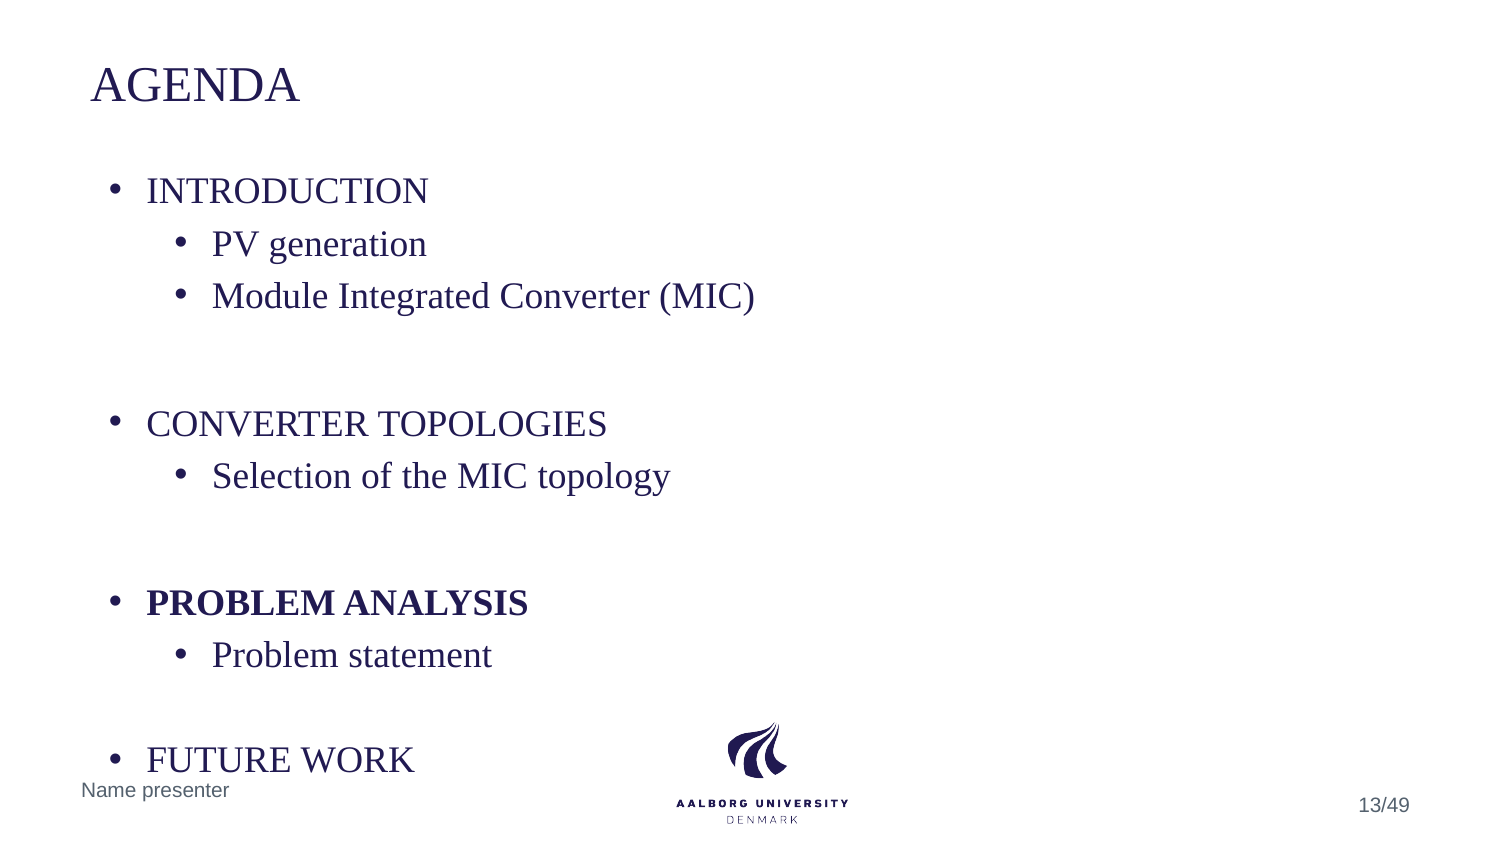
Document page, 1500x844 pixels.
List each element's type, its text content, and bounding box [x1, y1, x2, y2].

list INTRODUCTION PV generation Module Integrated Converter (MIC) CONVERTER TOPOLOGIES Selection of the MIC topology PROBLEM ANALYSIS Problem statement FUTURE WORK [75, 151, 1425, 727]
title AGENDA [75, 33, 1425, 130]
slide_number 13/49 [1074, 782, 1425, 827]
picture [661, 727, 863, 837]
slide_number Name presenter [66, 777, 417, 827]
